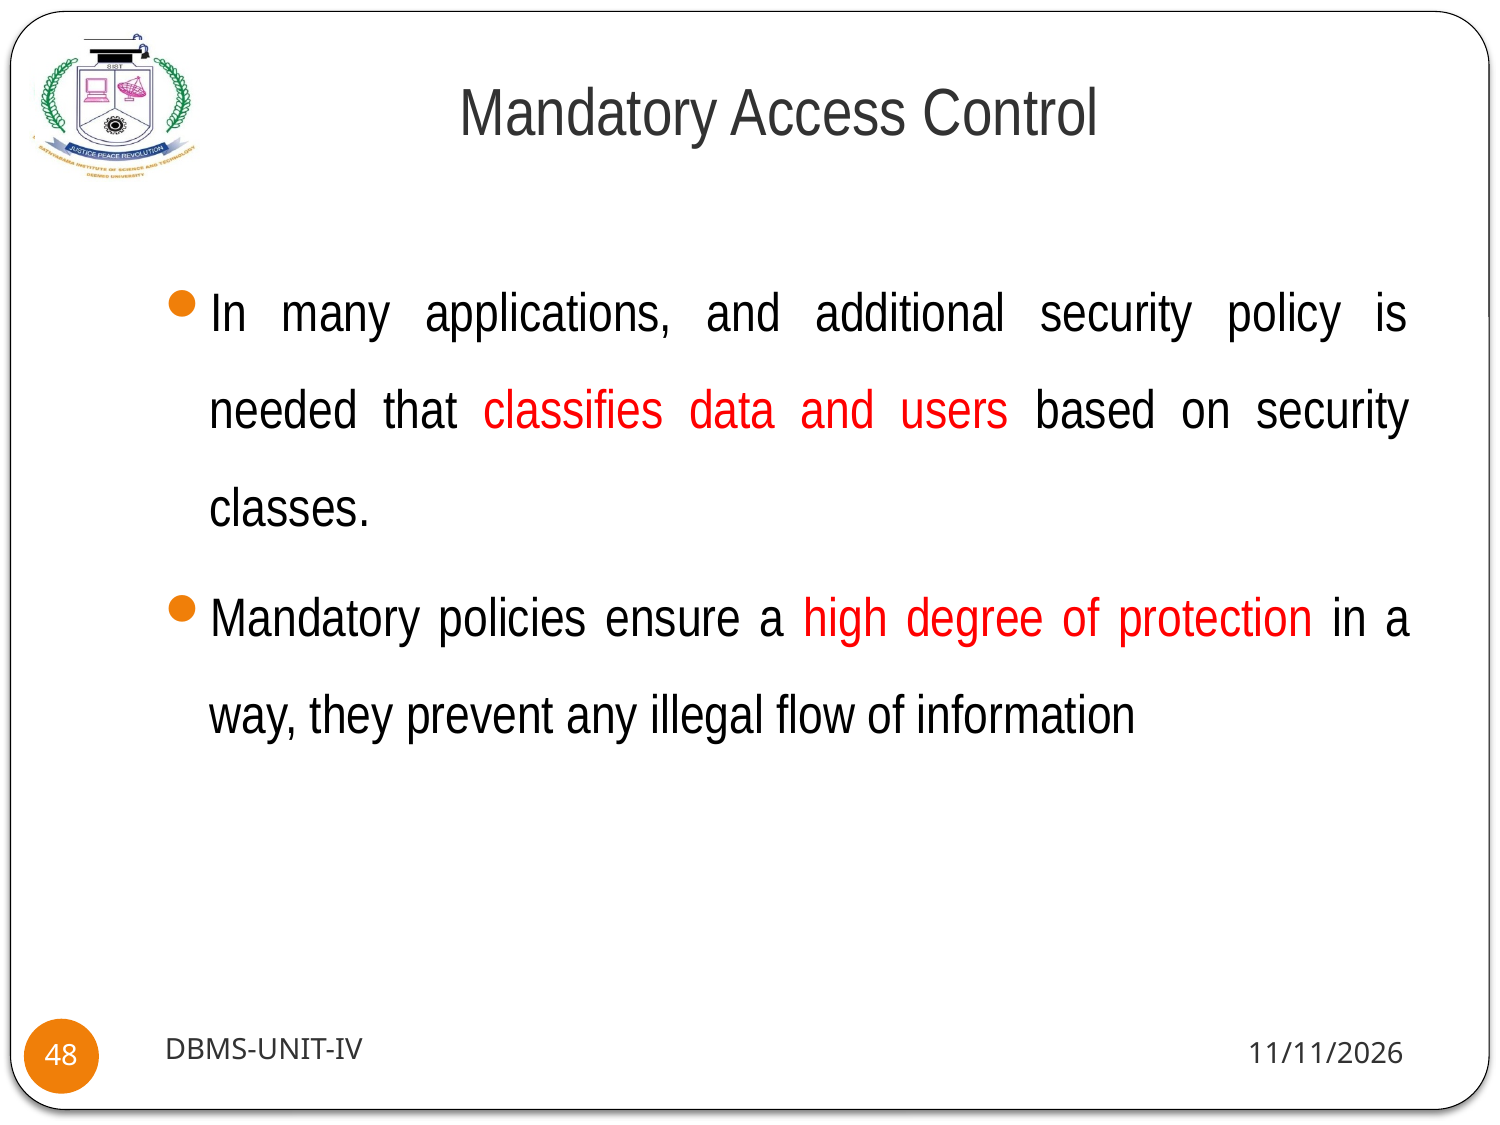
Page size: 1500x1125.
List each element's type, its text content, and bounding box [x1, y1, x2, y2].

slide_number 48 [23, 1018, 99, 1094]
footer DBMS-UNIT-IV [150, 1012, 800, 1088]
list In many applications, and additional security policy is needed that classifies data and users based on security classes. Mandatory policies ensure a high degree of protection in a way, they prevent any illegal flow of information [150, 237, 1425, 988]
picture [29, 30, 200, 182]
title Mandatory Access Control [150, 45, 1425, 164]
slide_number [1012, 1015, 1419, 1094]
